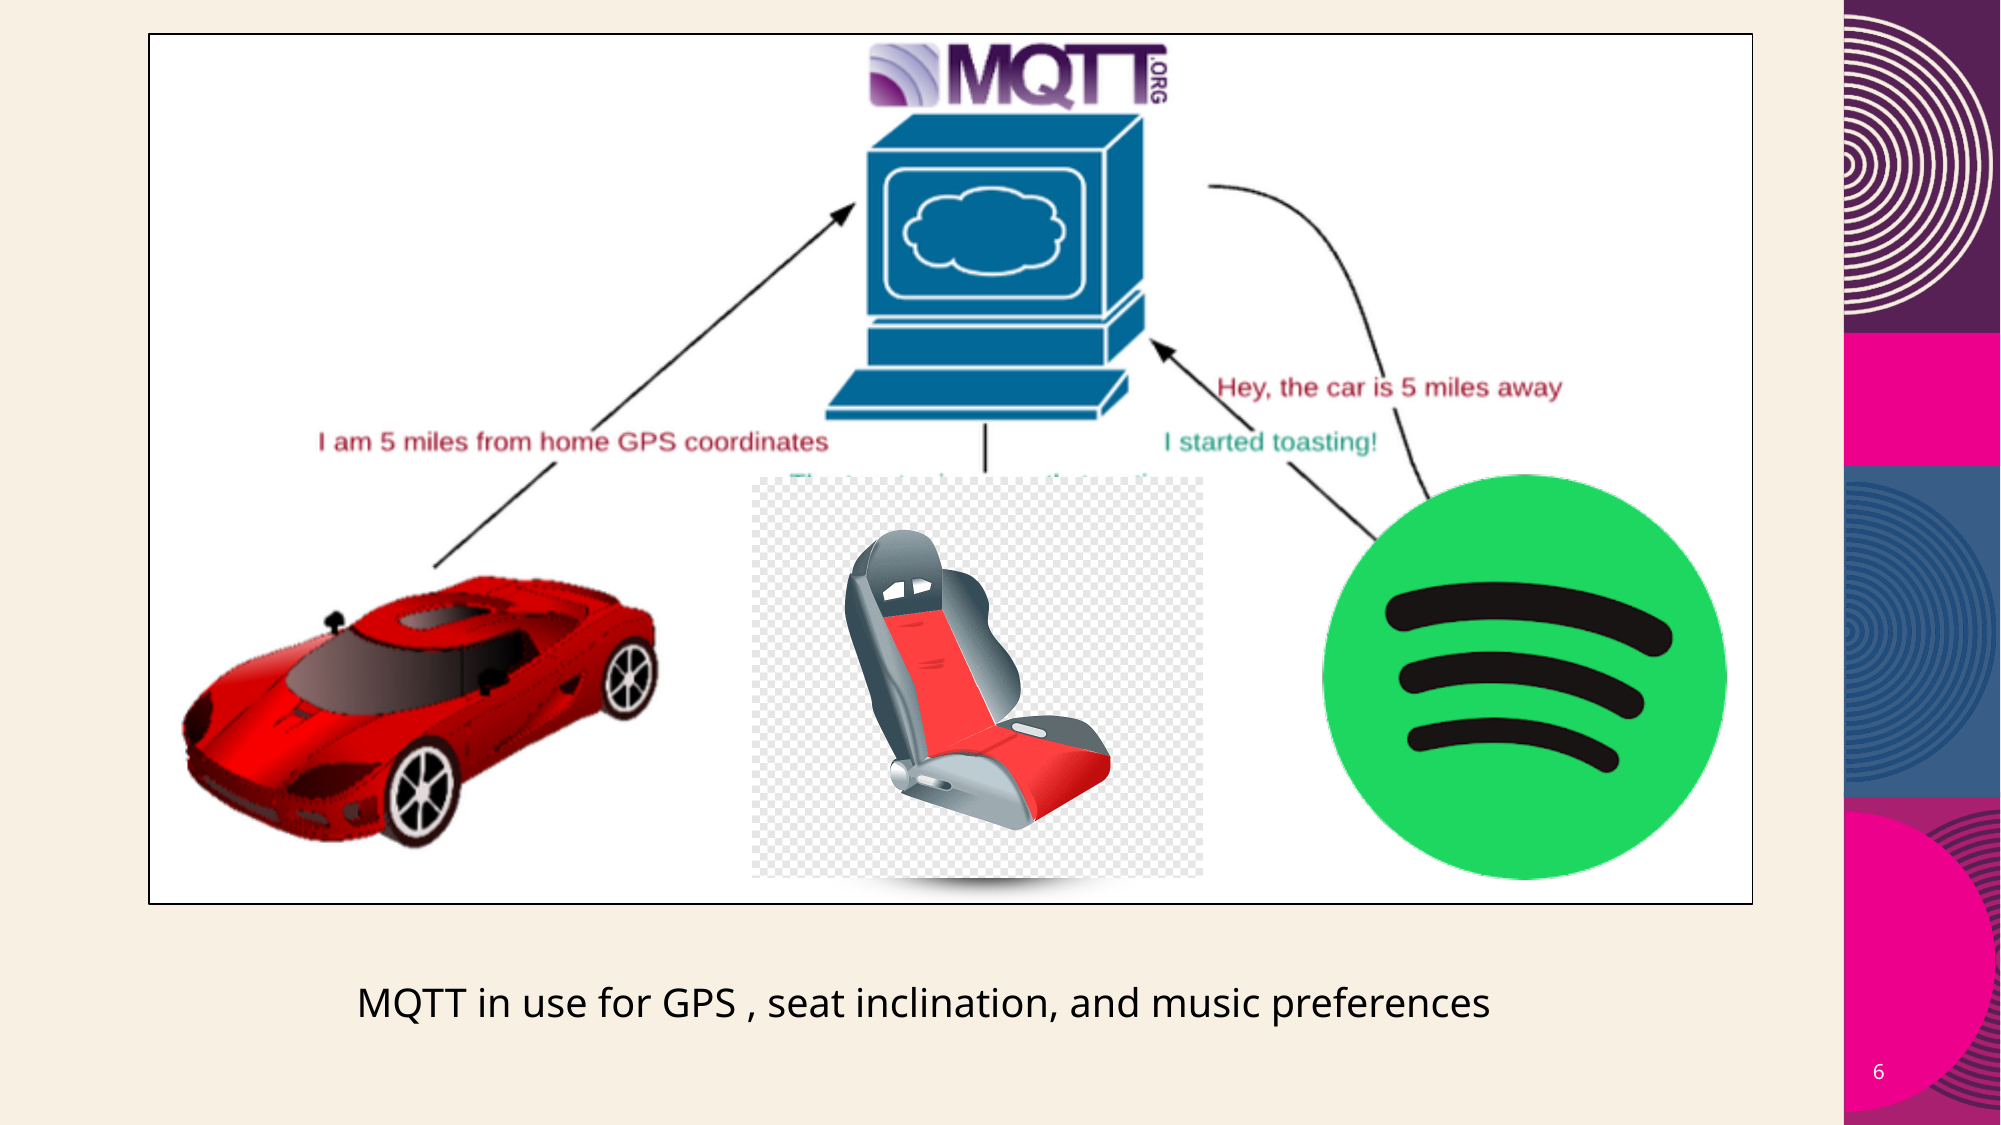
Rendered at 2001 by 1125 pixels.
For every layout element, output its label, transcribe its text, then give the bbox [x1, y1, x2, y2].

picture [1844, 15, 1993, 314]
slide_number ‹#› [1824, 1042, 1900, 1103]
text_box MQTT in use for GPS , seat inclination, and music preferences [341, 963, 1711, 1041]
picture [149, 34, 2001, 1110]
